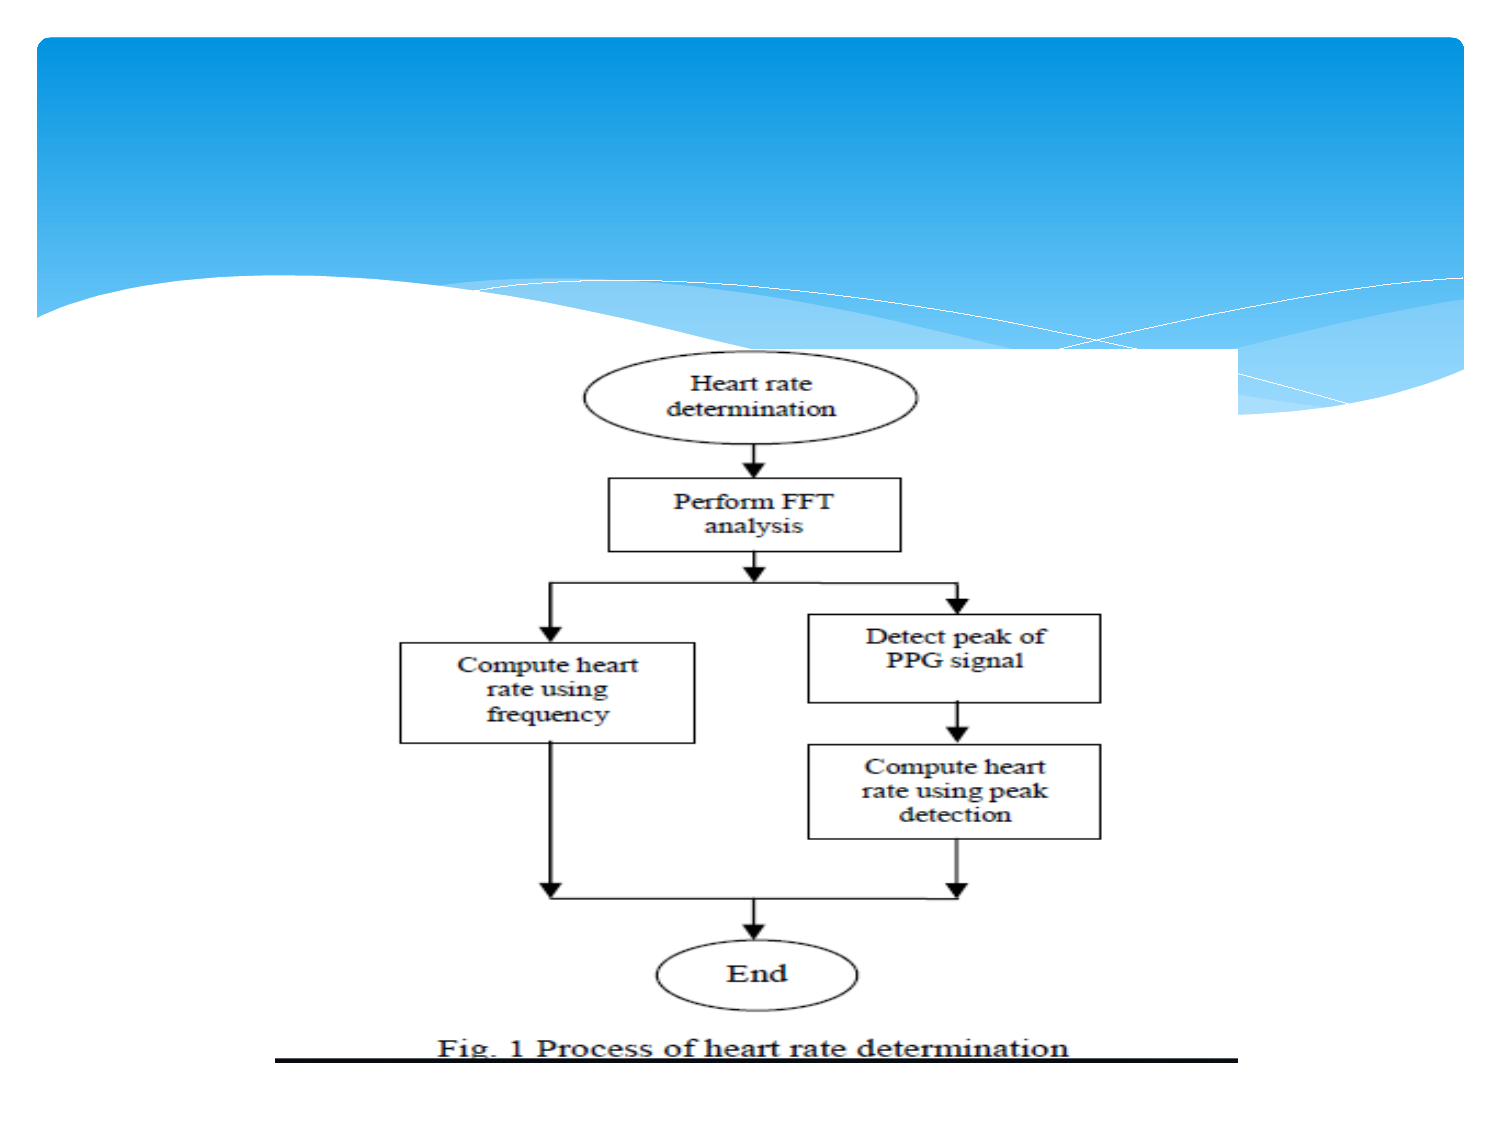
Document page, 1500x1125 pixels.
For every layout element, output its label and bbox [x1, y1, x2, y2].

list [274, 349, 1238, 1063]
